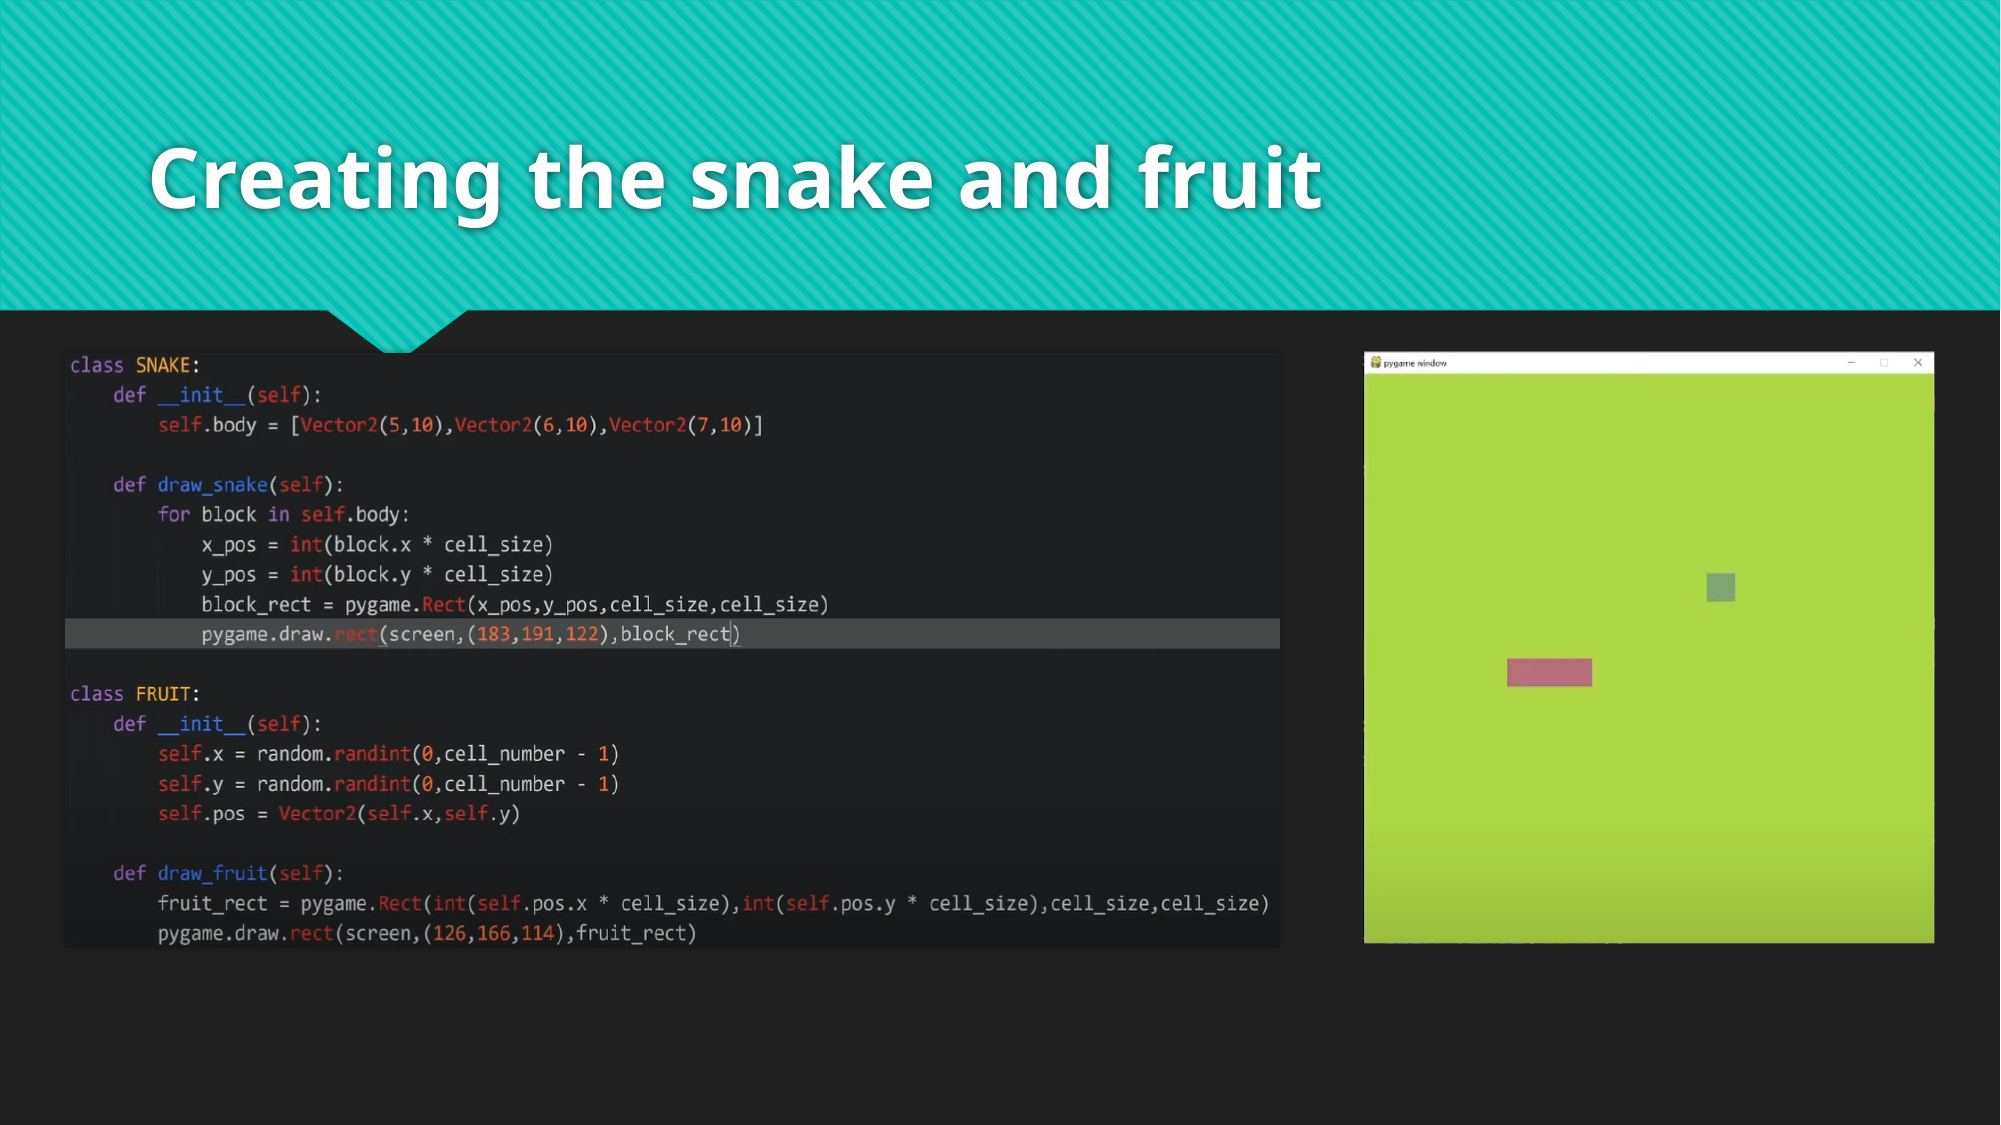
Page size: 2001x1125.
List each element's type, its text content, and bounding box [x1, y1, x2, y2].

title Creating the snake and fruit [132, 73, 1868, 233]
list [65, 353, 1280, 949]
picture [1363, 349, 1935, 945]
